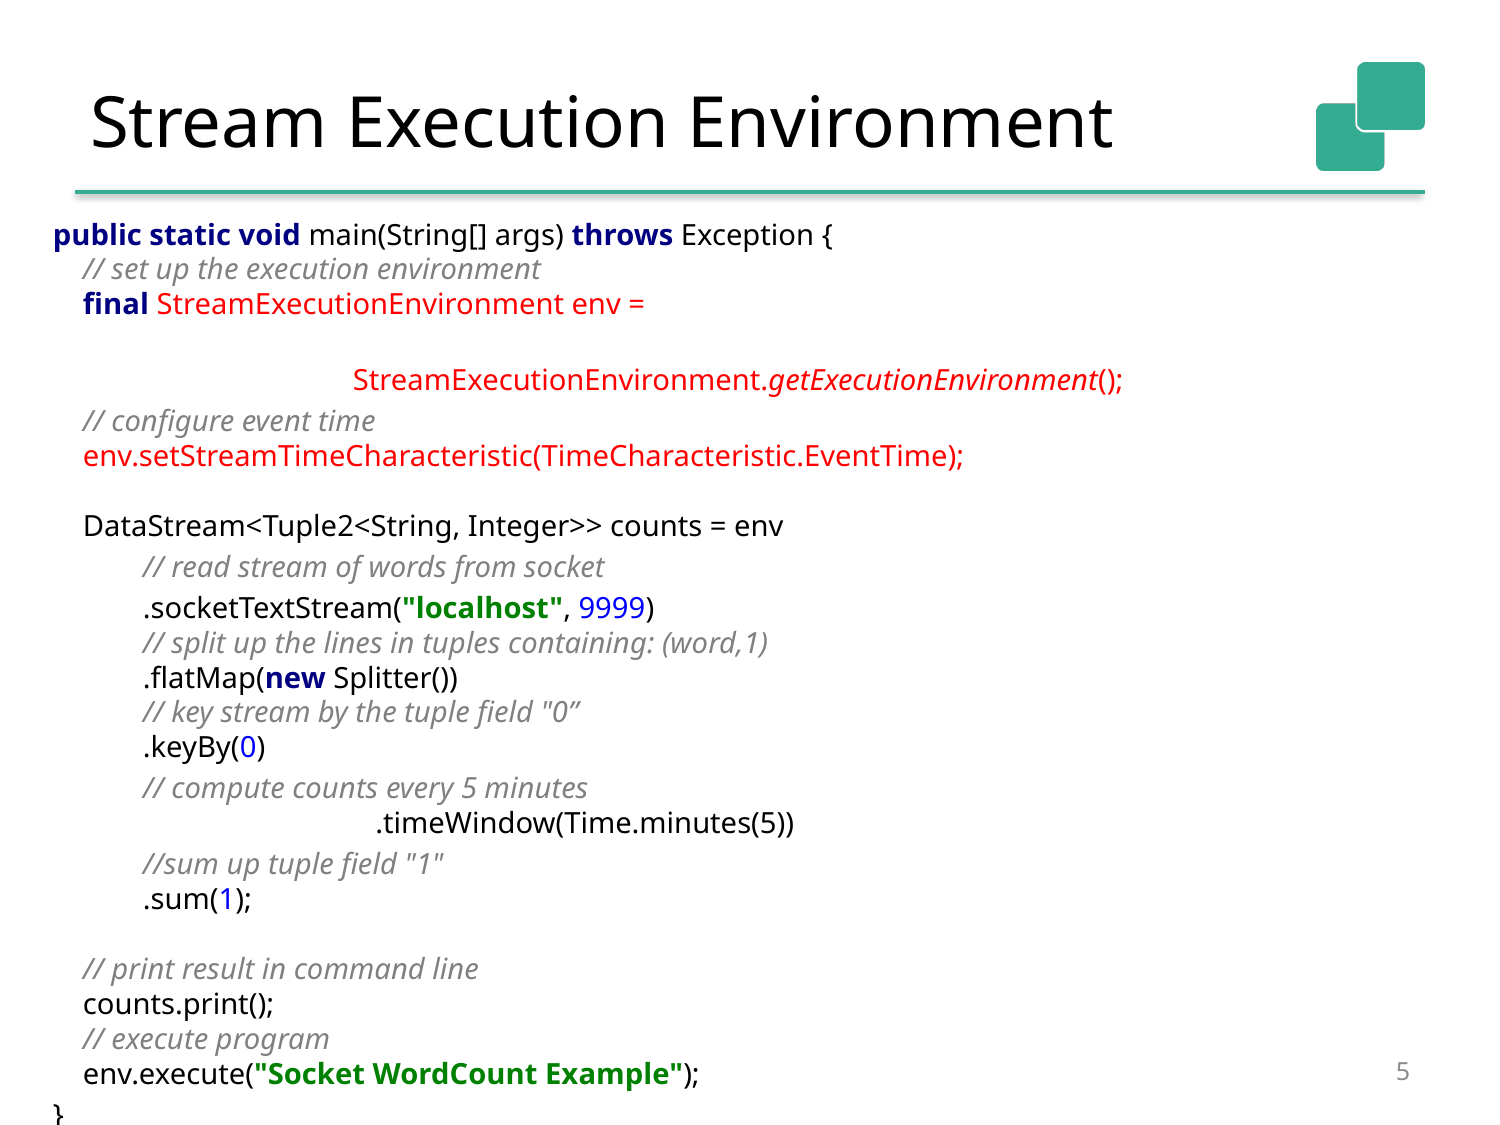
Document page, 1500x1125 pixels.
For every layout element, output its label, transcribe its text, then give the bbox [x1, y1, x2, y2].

list public static void main(String[] args) throws Exception { // set up the execution environment final StreamExecutionEnvironment env = StreamExecutionEnvironment.getExecutionEnvironment(); // configure event time env.setStreamTimeCharacteristic(TimeCharacteristic.EventTime); DataStream<Tuple2<String, Integer>> counts = env // read stream of words from socket .socketTextStream("localhost", 9999) // split up the lines in tuples containing: (word,1) .flatMap(new Splitter()) // key stream by the tuple field "0” .keyBy(0) // compute counts every 5 minutes .timeWindow(Time.minutes(5)) //sum up tuple field "1" .sum(1); // print result in command line counts.print(); // execute program env.execute("Socket WordCount Example"); } [37, 208, 1481, 1068]
slide_number 5 [1074, 1068, 1425, 1103]
picture [1316, 62, 1425, 171]
title Stream Execution Environment [75, 45, 1302, 193]
